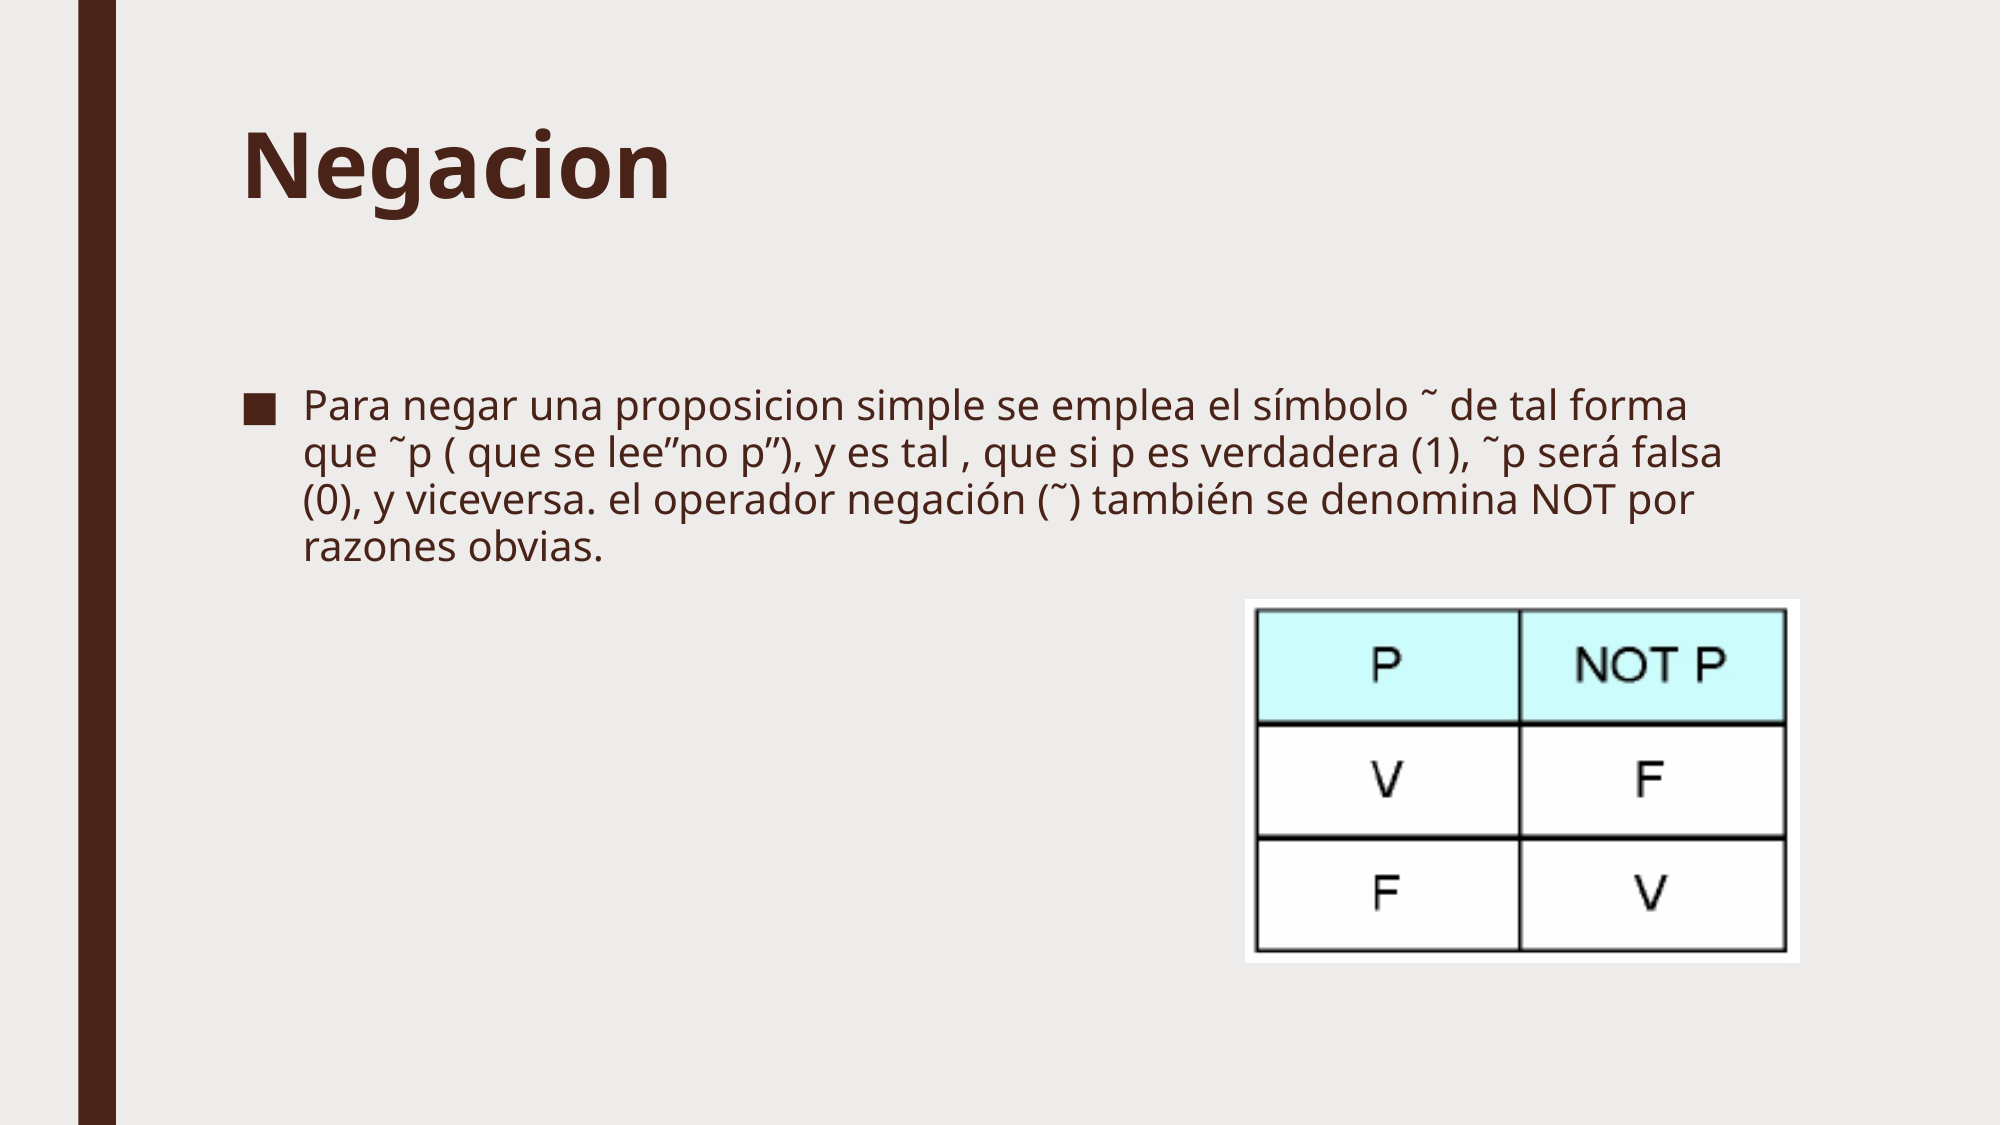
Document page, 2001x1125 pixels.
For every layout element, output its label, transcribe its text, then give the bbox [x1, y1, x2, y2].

title Negacion [225, 112, 1800, 357]
list Para negar una proposicion simple se emplea el símbolo ˜ de tal forma que ˜p ( que se lee”no p”), y es tal , que si p es verdadera (1), ˜p será falsa (0), y viceversa. el operador negación (˜) también se denomina NOT por razones obvias. [225, 375, 1800, 963]
picture [1245, 599, 1800, 963]
